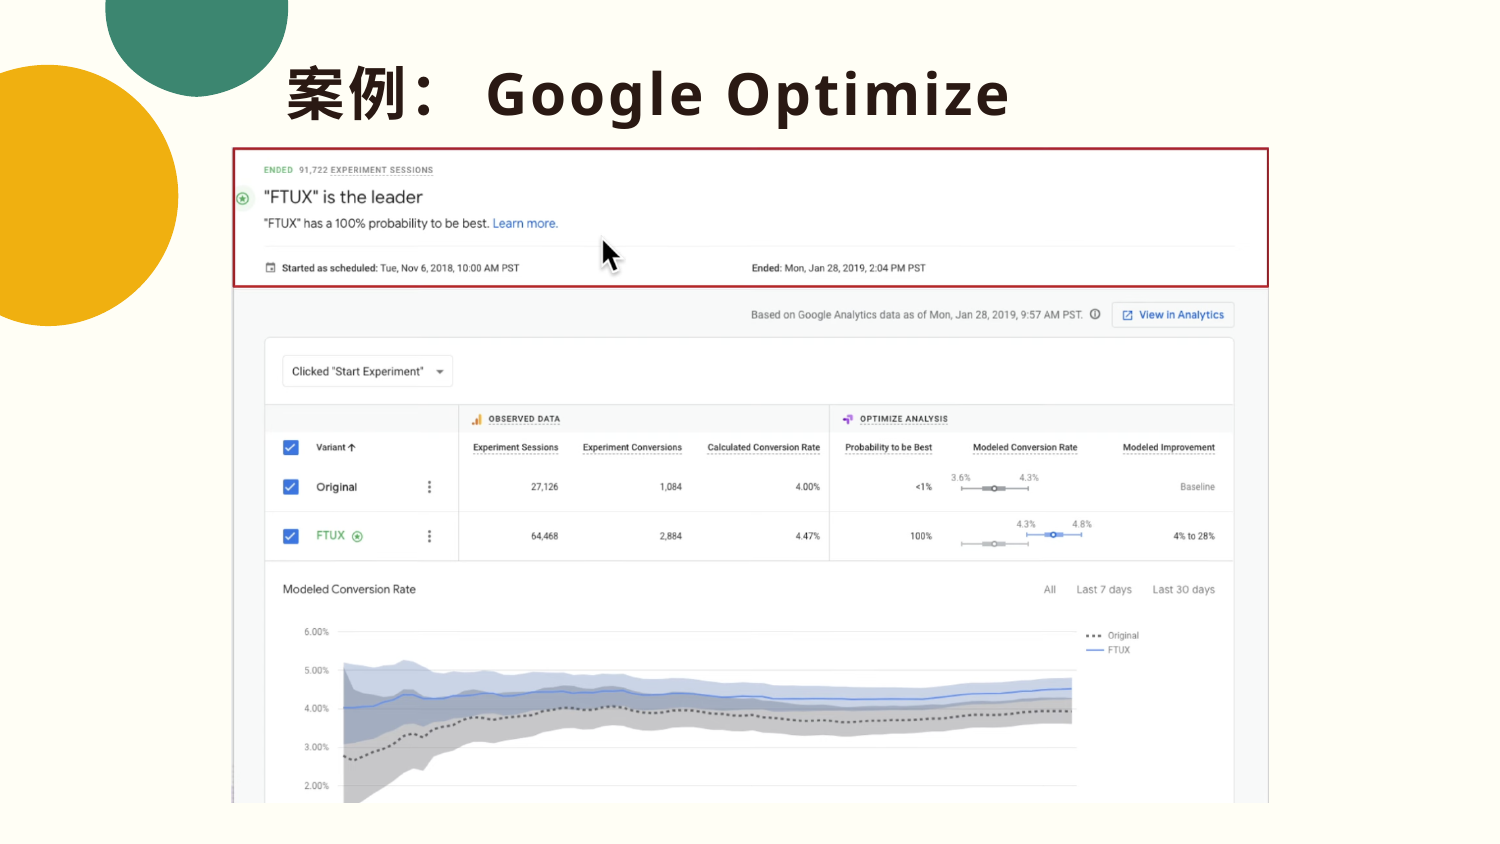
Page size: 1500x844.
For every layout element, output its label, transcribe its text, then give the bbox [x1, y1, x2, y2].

title 案例：Google Optimize [271, 33, 1477, 165]
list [230, 82, 1270, 825]
